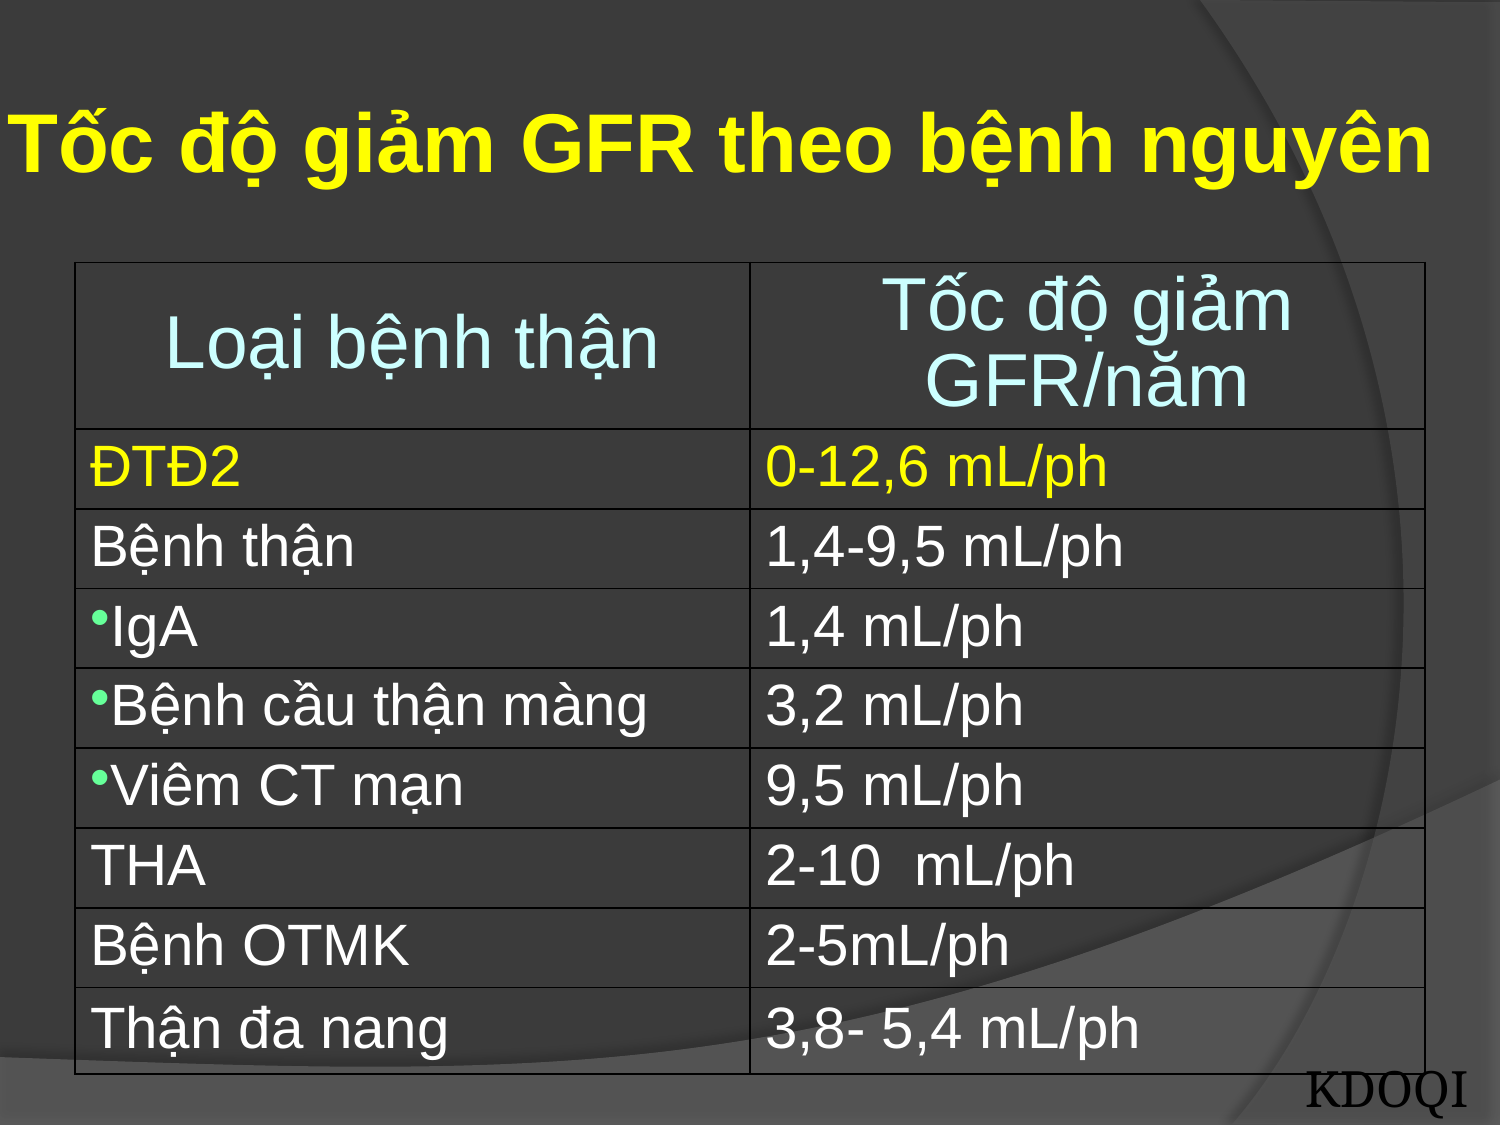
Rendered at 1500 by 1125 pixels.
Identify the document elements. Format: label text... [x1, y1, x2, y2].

table_cell THA [76, 829, 749, 907]
text_box KDOQI [1290, 1049, 1497, 1125]
table_cell Thận đa nang [76, 988, 749, 1073]
title Tốc độ giảm GFR theo bệnh nguyên [0, 45, 1500, 233]
table_cell IgA [76, 589, 749, 667]
table_cell ĐTĐ2 [76, 430, 749, 508]
table_cell 1,4 mL/ph [751, 589, 1424, 667]
table_header Loại bệnh thận [76, 263, 749, 428]
table_cell 0-12,6 mL/ph [751, 430, 1424, 508]
table_cell Bệnh cầu thận màng [76, 669, 749, 747]
table_cell 3,8- 5,4 mL/ph [751, 988, 1424, 1073]
table_cell Viêm CT mạn [76, 749, 749, 827]
table_cell 2-10 mL/ph [751, 829, 1424, 907]
table_cell 1,4-9,5 mL/ph [751, 510, 1424, 588]
table_cell 2-5mL/ph [751, 909, 1424, 987]
table_cell 9,5 mL/ph [751, 749, 1424, 827]
table_cell 3,2 mL/ph [751, 669, 1424, 747]
table_cell Bệnh OTMK [76, 909, 749, 987]
table_header Tốc độ giảm GFR/năm [751, 263, 1424, 428]
table_cell Bệnh thận [76, 510, 749, 588]
